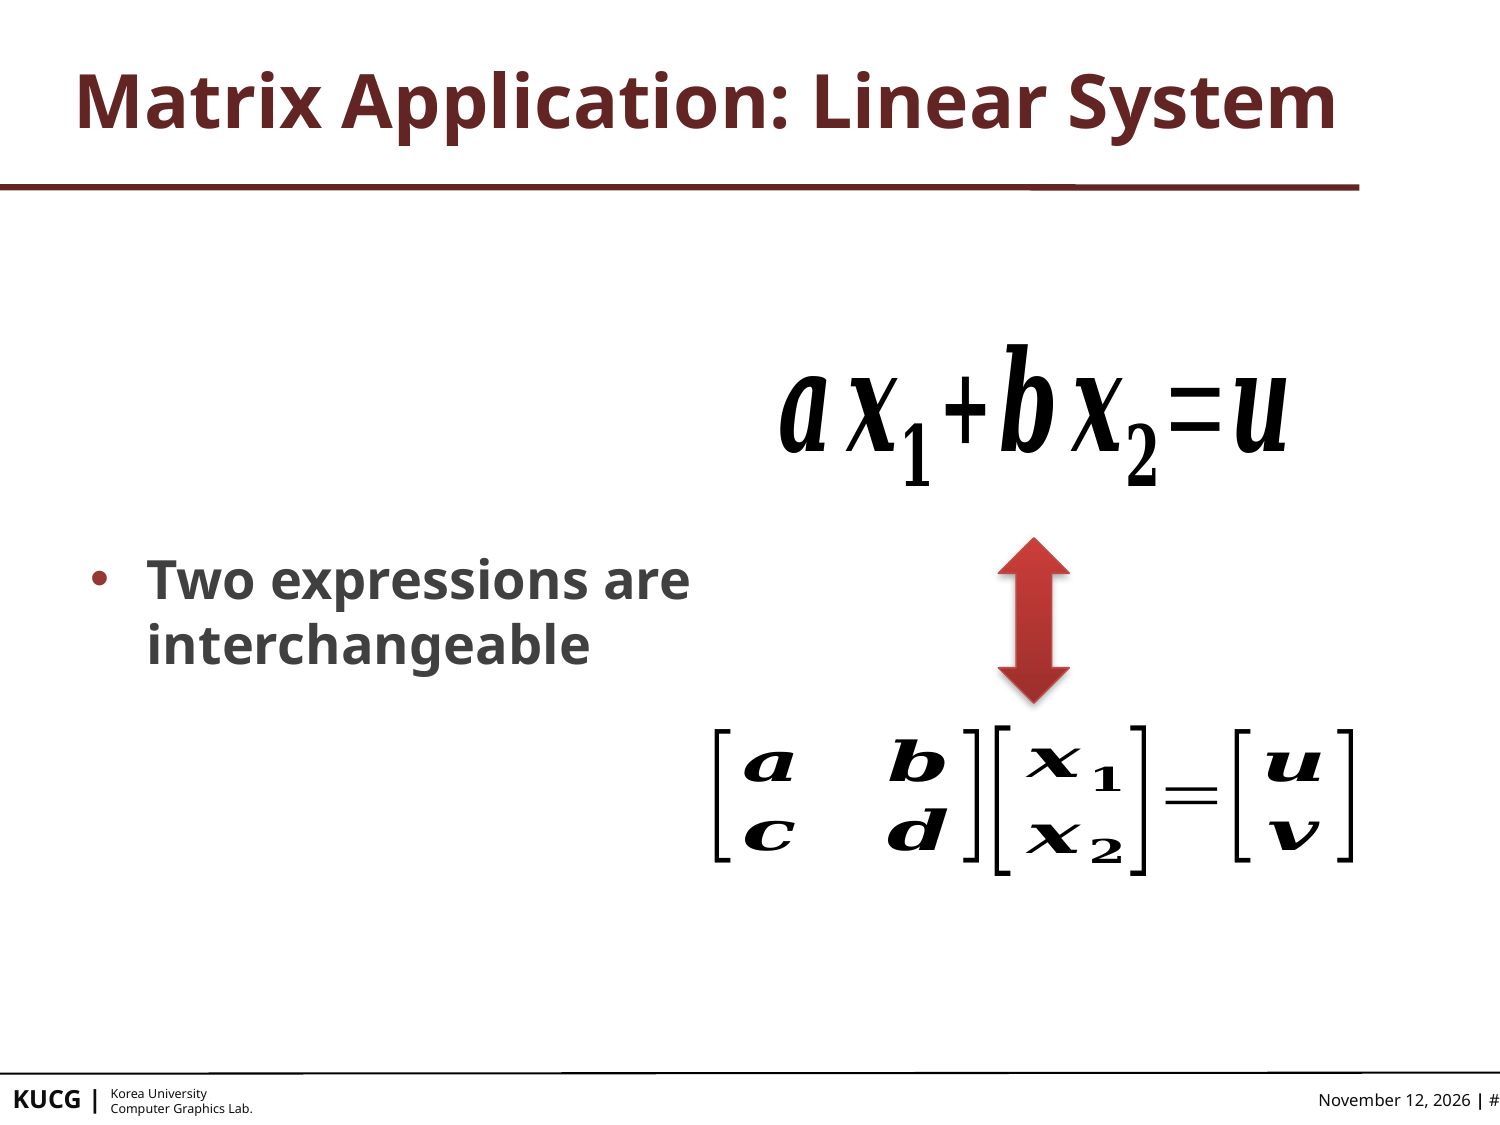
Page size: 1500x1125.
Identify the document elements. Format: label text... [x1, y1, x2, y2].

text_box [708, 327, 1359, 880]
list Two expressions are interchangeable [75, 234, 739, 1032]
title Matrix Application: Linear System [44, 33, 1395, 164]
